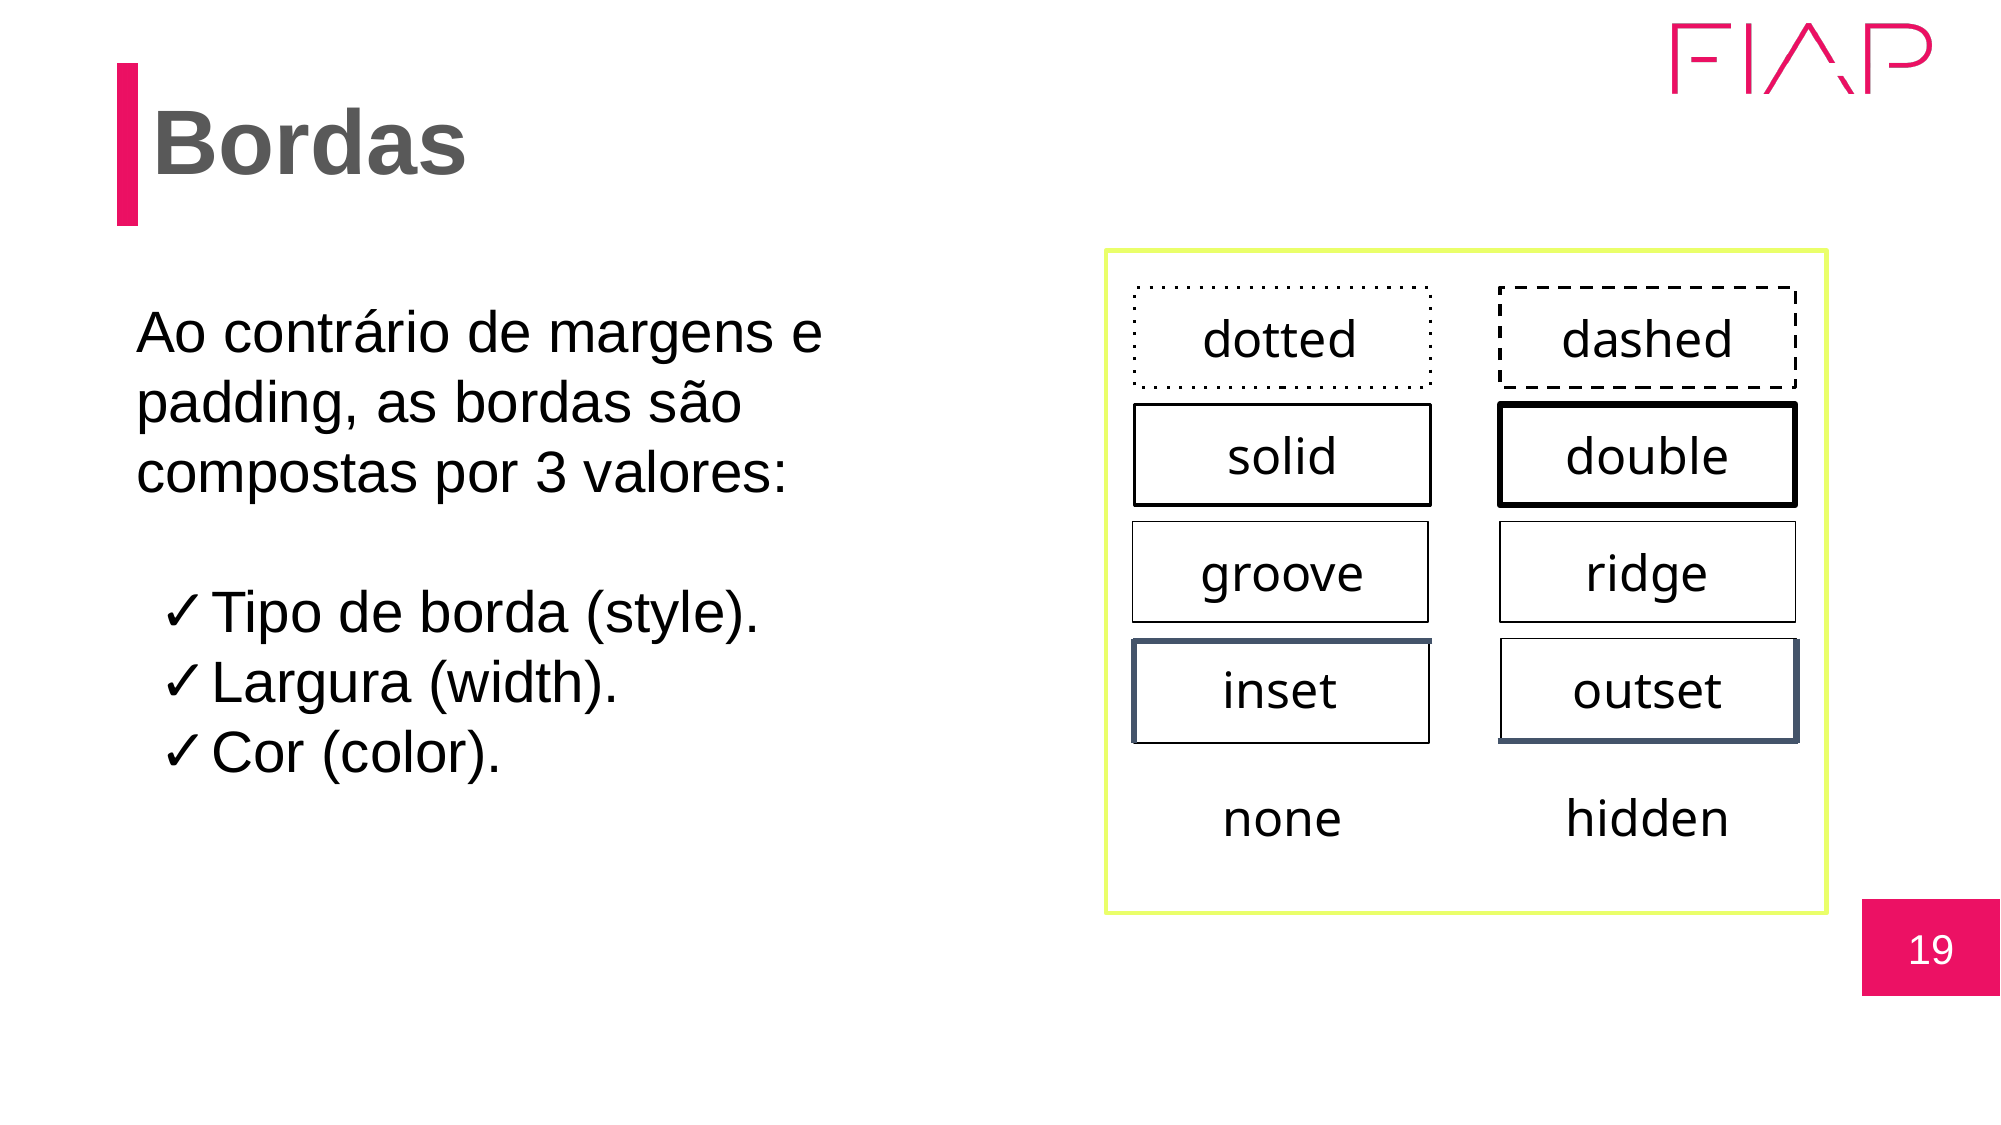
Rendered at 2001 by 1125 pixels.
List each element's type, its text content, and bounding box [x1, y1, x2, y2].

picture [1862, 978, 2000, 996]
title Bordas [137, 63, 1828, 226]
picture [117, 63, 137, 226]
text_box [1105, 250, 1827, 914]
picture [1862, 899, 2000, 917]
text_box Ao contrário de margens e padding, as bordas são compostas por 3 valores: Tipo de borda (style). Largura (width). Cor (color). [121, 278, 1044, 847]
slide_number ‹#› [1862, 917, 2000, 978]
picture [1672, 23, 1932, 94]
